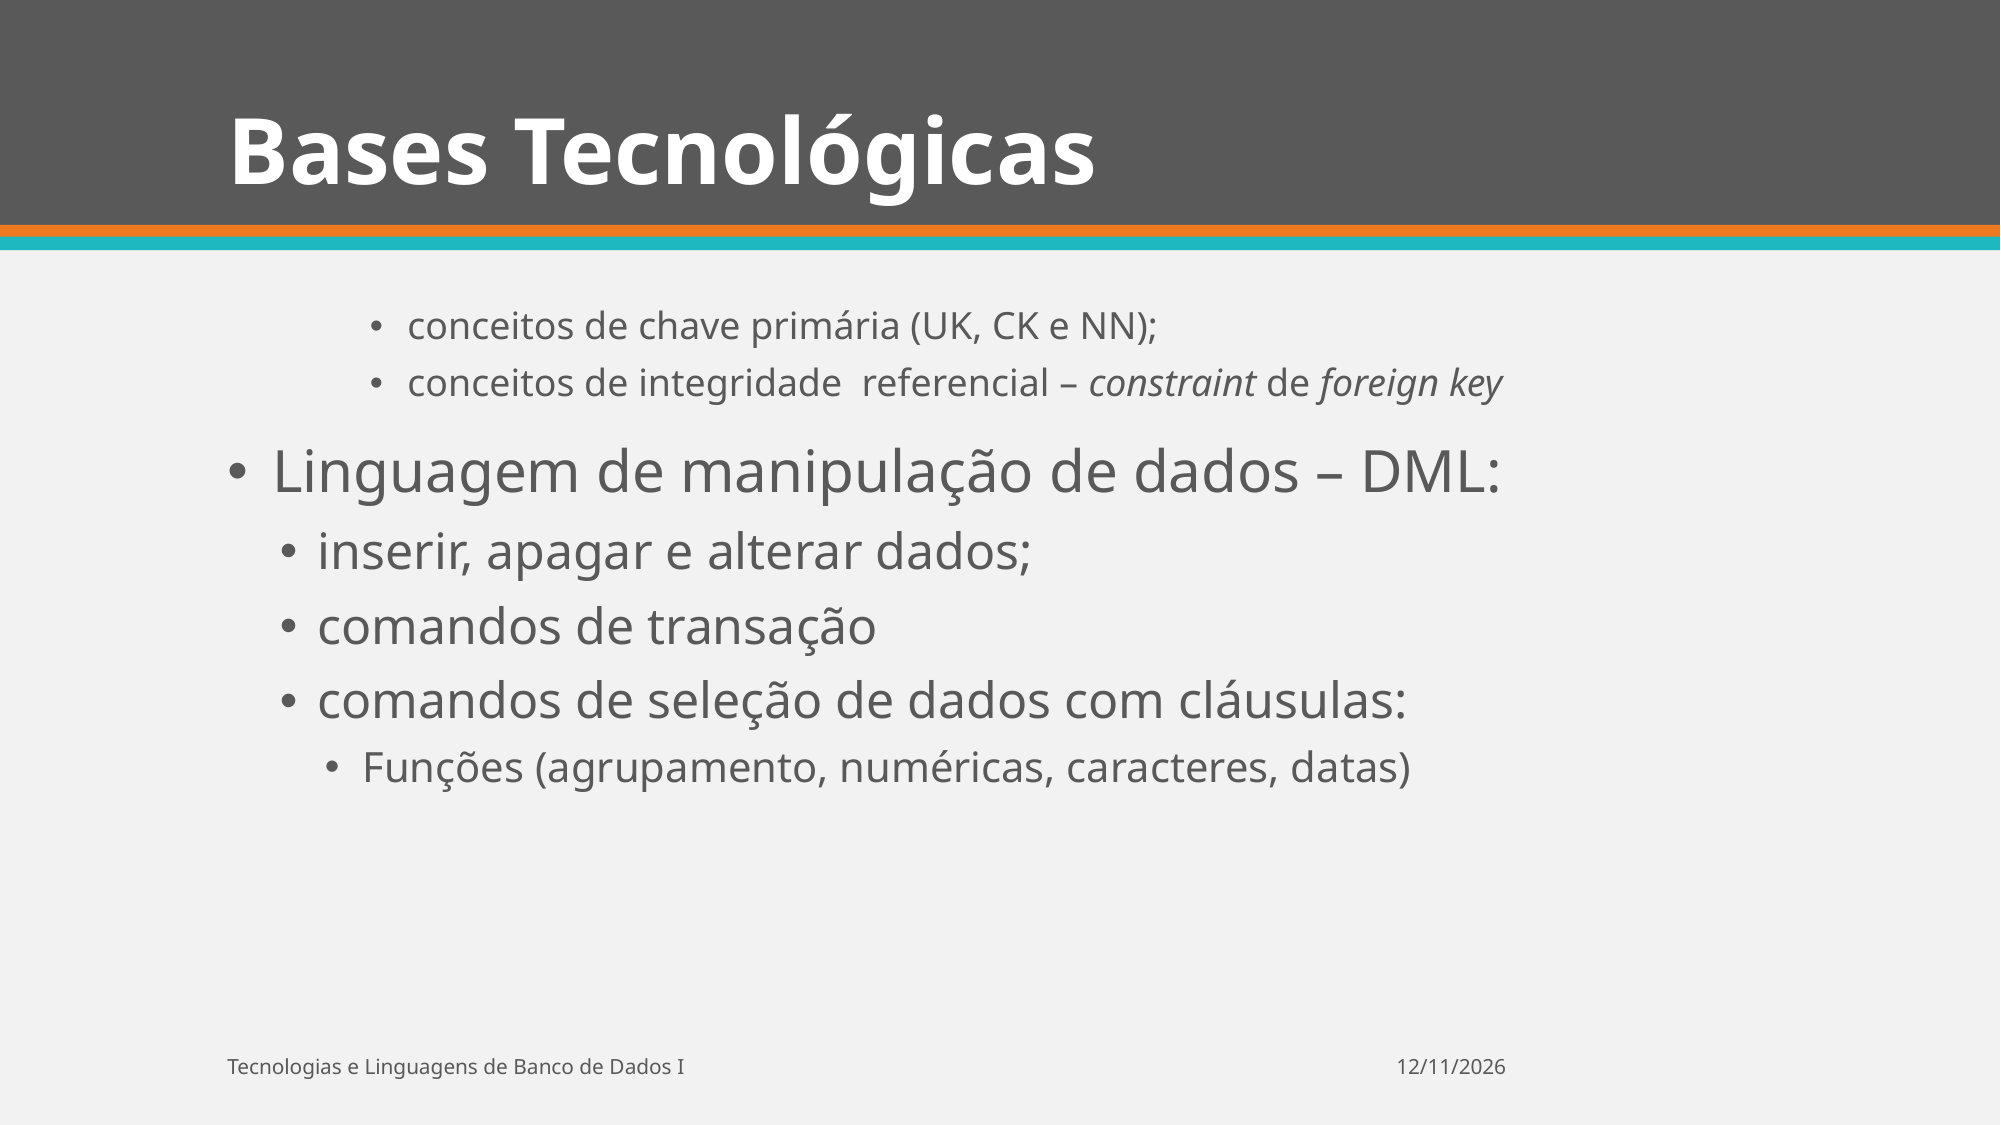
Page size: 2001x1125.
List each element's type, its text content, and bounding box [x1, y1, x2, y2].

footer Tecnologias e Linguagens de Banco de Dados I [212, 1045, 1237, 1091]
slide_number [1278, 1045, 1521, 1091]
list conceitos de chave primária (UK, CK e NN); conceitos de integridade referencial – constraint de foreign key Linguagem de manipulação de dados – DML: inserir, apagar e alterar dados; comandos de transação comandos de seleção de dados com cláusulas: Funções (agrupamento, numéricas, caracteres, datas) [212, 299, 1788, 1013]
title Bases Tecnológicas [212, 41, 1788, 212]
